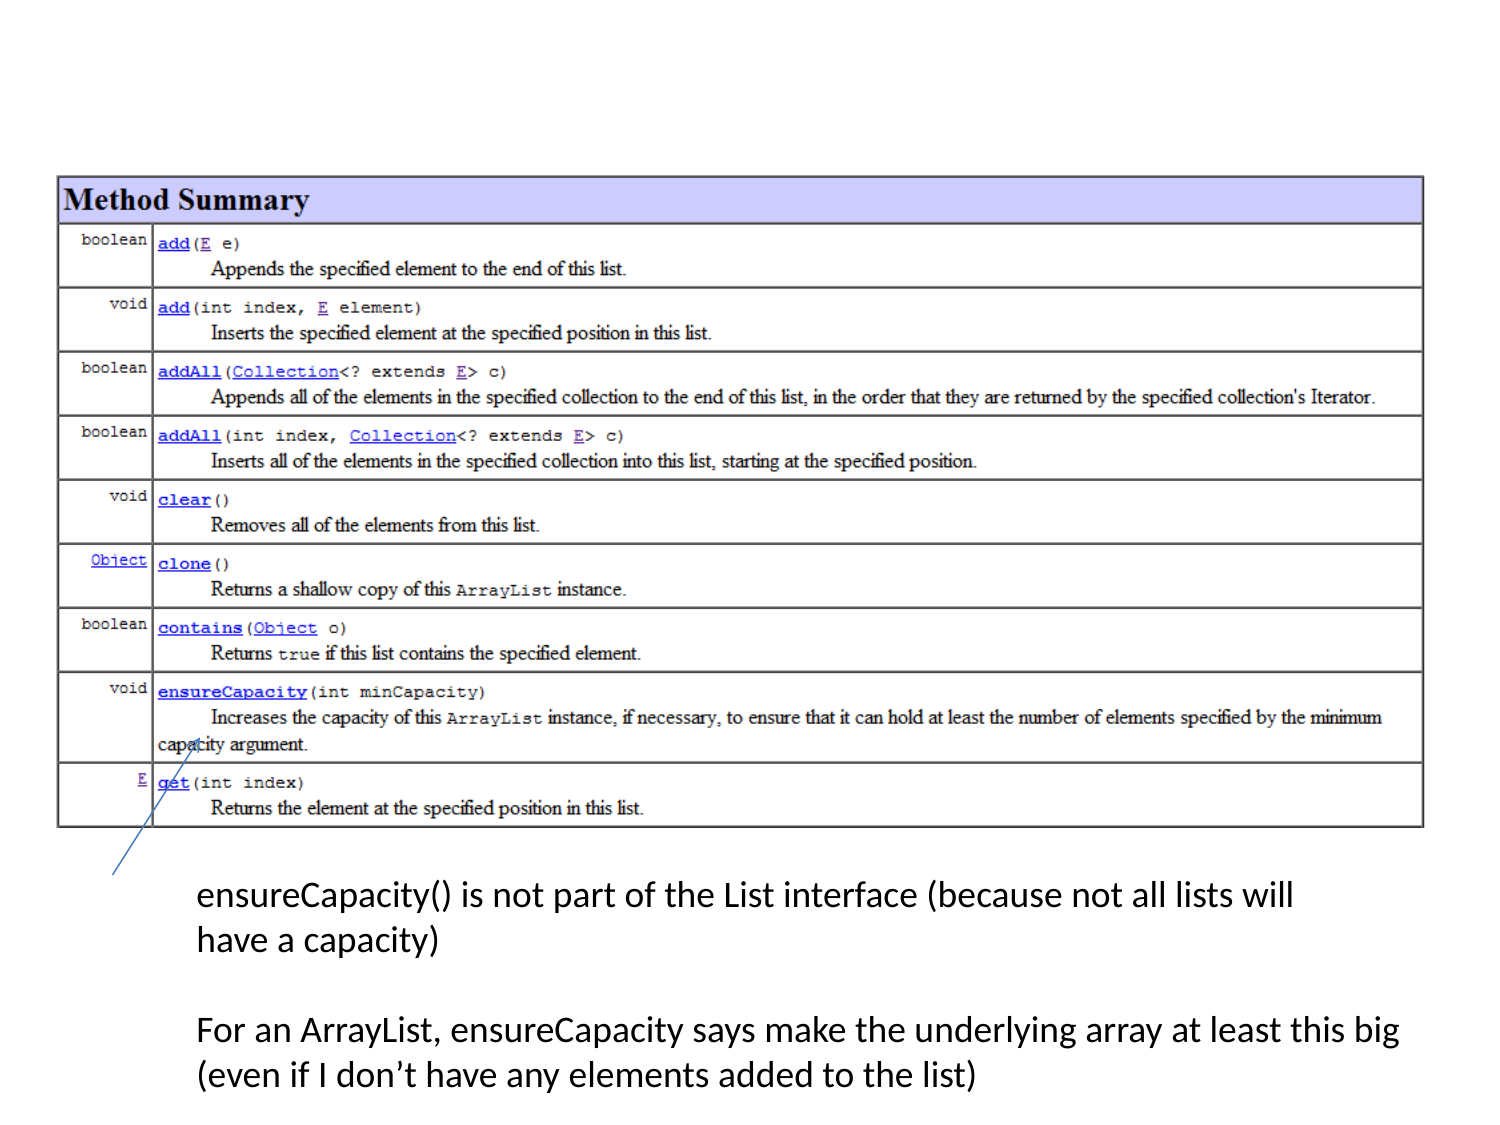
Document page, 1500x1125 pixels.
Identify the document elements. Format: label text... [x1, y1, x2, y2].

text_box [87, 762, 226, 851]
picture [49, 162, 1431, 828]
text_box ensureCapacity() is not part of the List interface (because not all lists will have a capacity) For an ArrayList, ensureCapacity says make the underlying array at least this big (even if I don’t have any elements added to the list) [181, 862, 1417, 1125]
